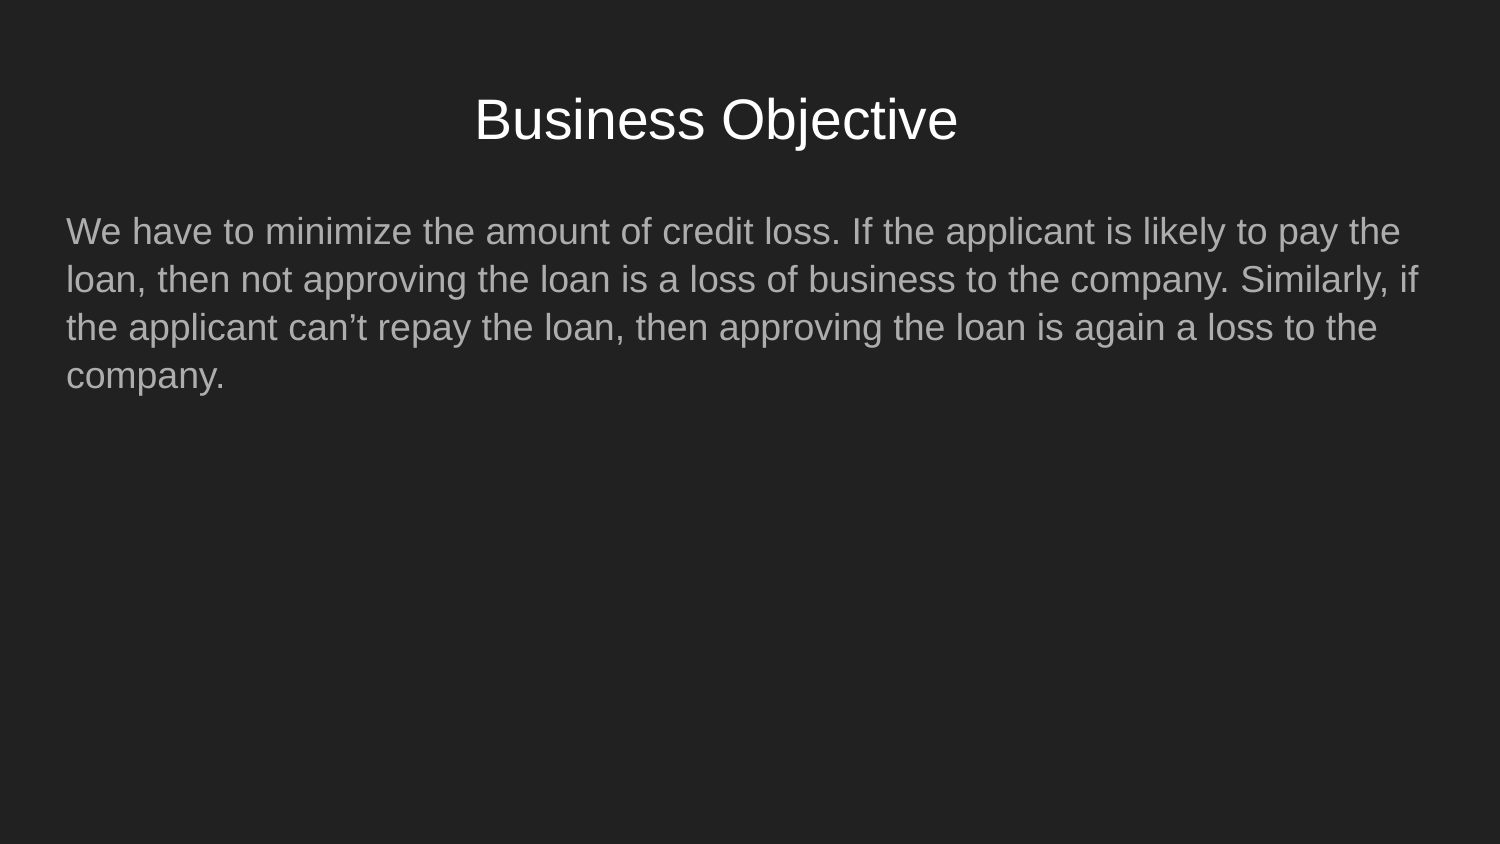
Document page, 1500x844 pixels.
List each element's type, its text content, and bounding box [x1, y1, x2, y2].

list We have to minimize the amount of credit loss. If the applicant is likely to pay the loan, then not approving the loan is a loss of business to the company. Similarly, if the applicant can’t repay the loan, then approving the loan is again a loss to the company. [51, 189, 1449, 750]
title Business Objective [51, 72, 1449, 167]
